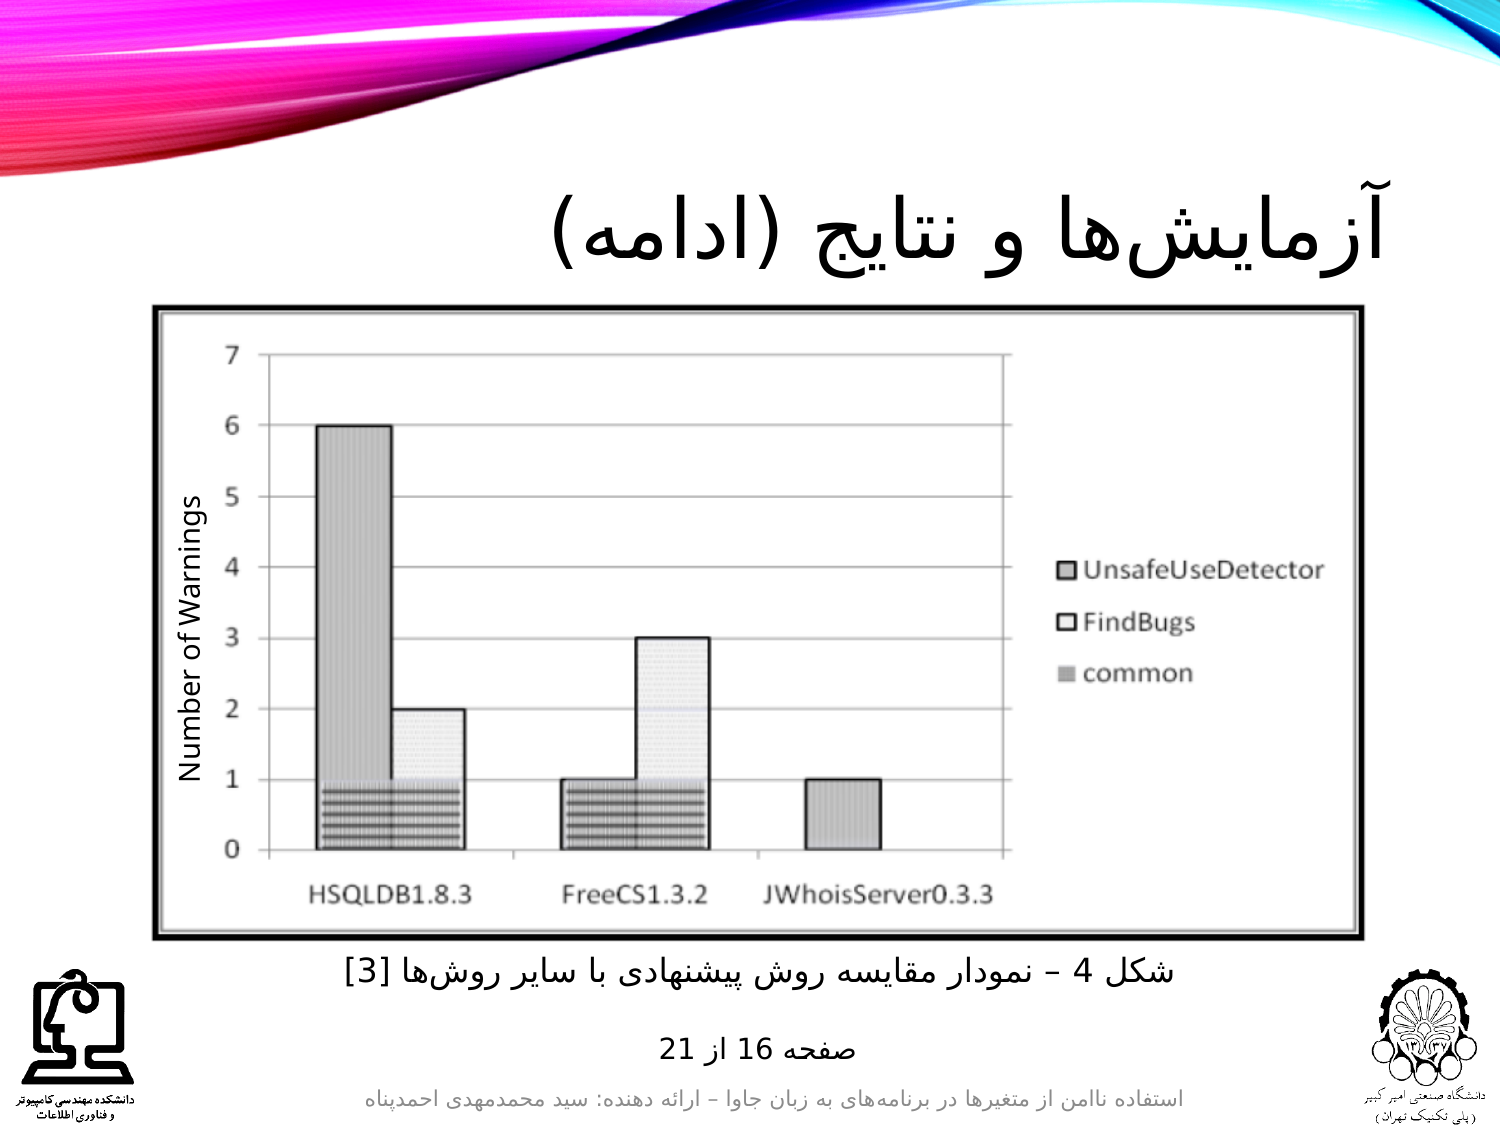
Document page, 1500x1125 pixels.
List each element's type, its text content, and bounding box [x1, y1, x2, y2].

picture [140, 298, 1376, 950]
title آزمایش‌ها و نتایج (ادامه) [356, 125, 1403, 338]
picture [0, 0, 1500, 178]
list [1361, 969, 1488, 1125]
text_box شکل 4 – نمودار مقایسه روش پیشنهادی با سایر روش‌ها [3] [230, 950, 1289, 997]
picture [0, 969, 155, 1125]
text_box [97, 360, 1403, 1028]
footer استفاده ناامن از متغیرها در برنامه‌های به زبان جاوا – ارائه دهنده: سید محمدمهدی احمدپناه [308, 1067, 1241, 1125]
slide_number صفحه 16 از 21 [595, 1028, 921, 1078]
